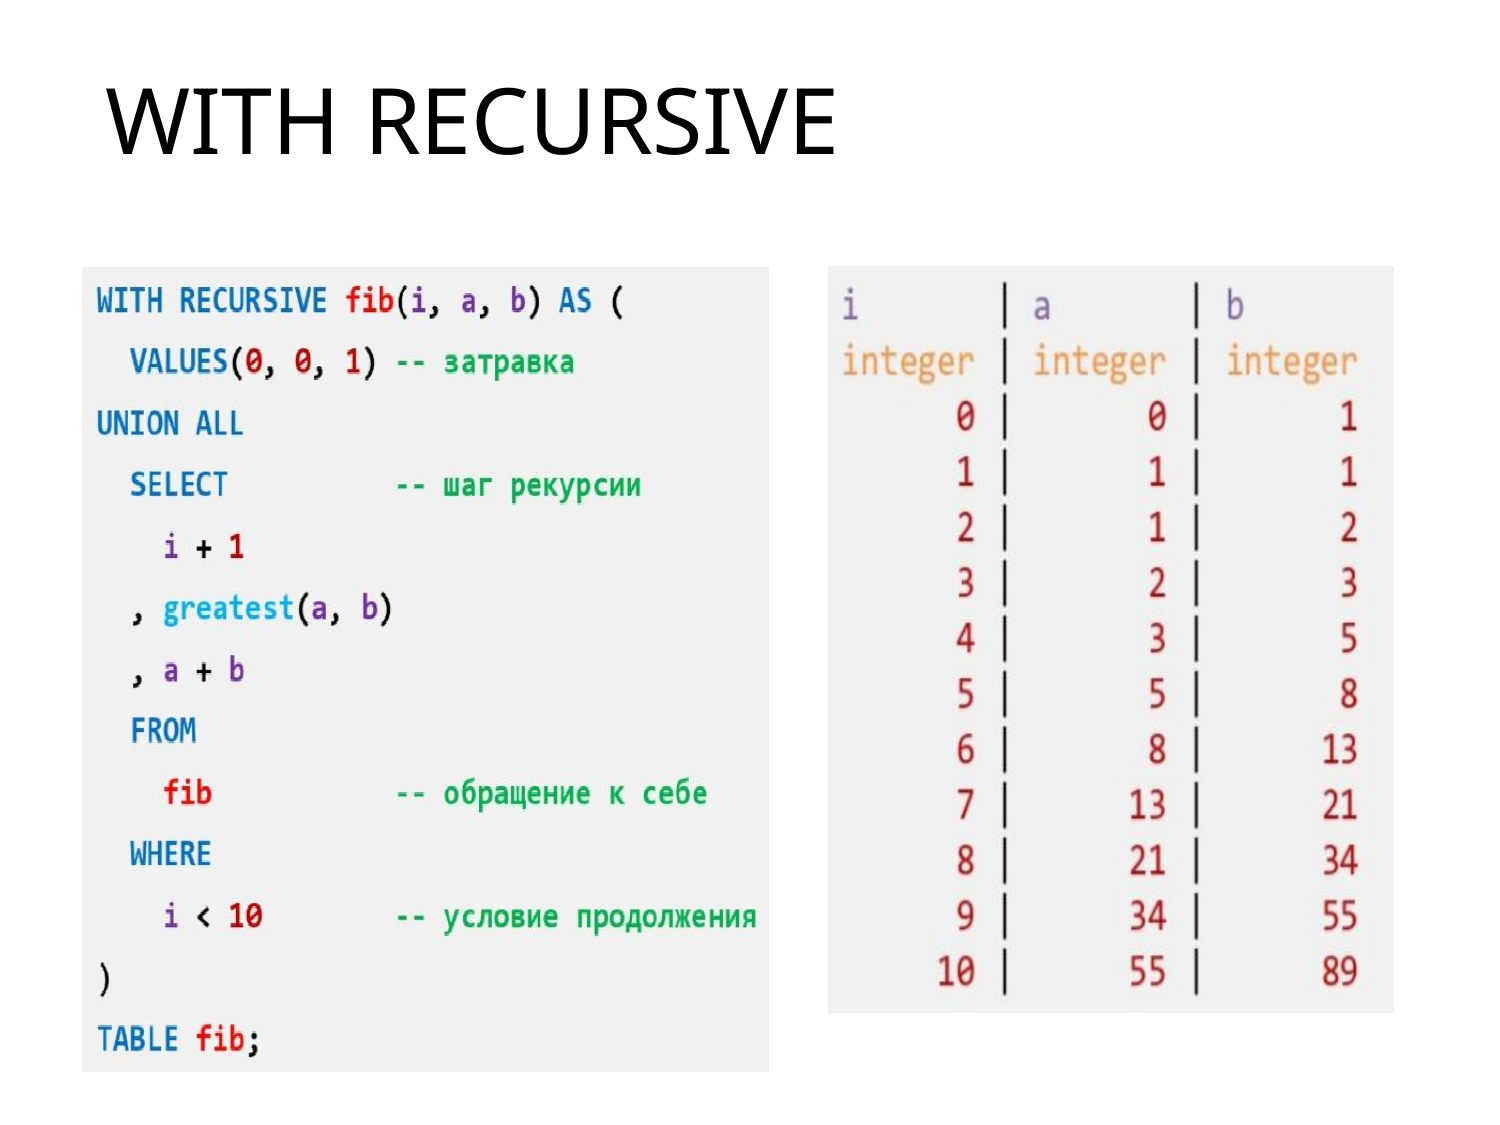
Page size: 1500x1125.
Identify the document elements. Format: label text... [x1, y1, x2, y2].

picture [828, 266, 1394, 1013]
title WITH RECURSIVE [103, 21, 1397, 212]
picture [81, 266, 769, 1072]
